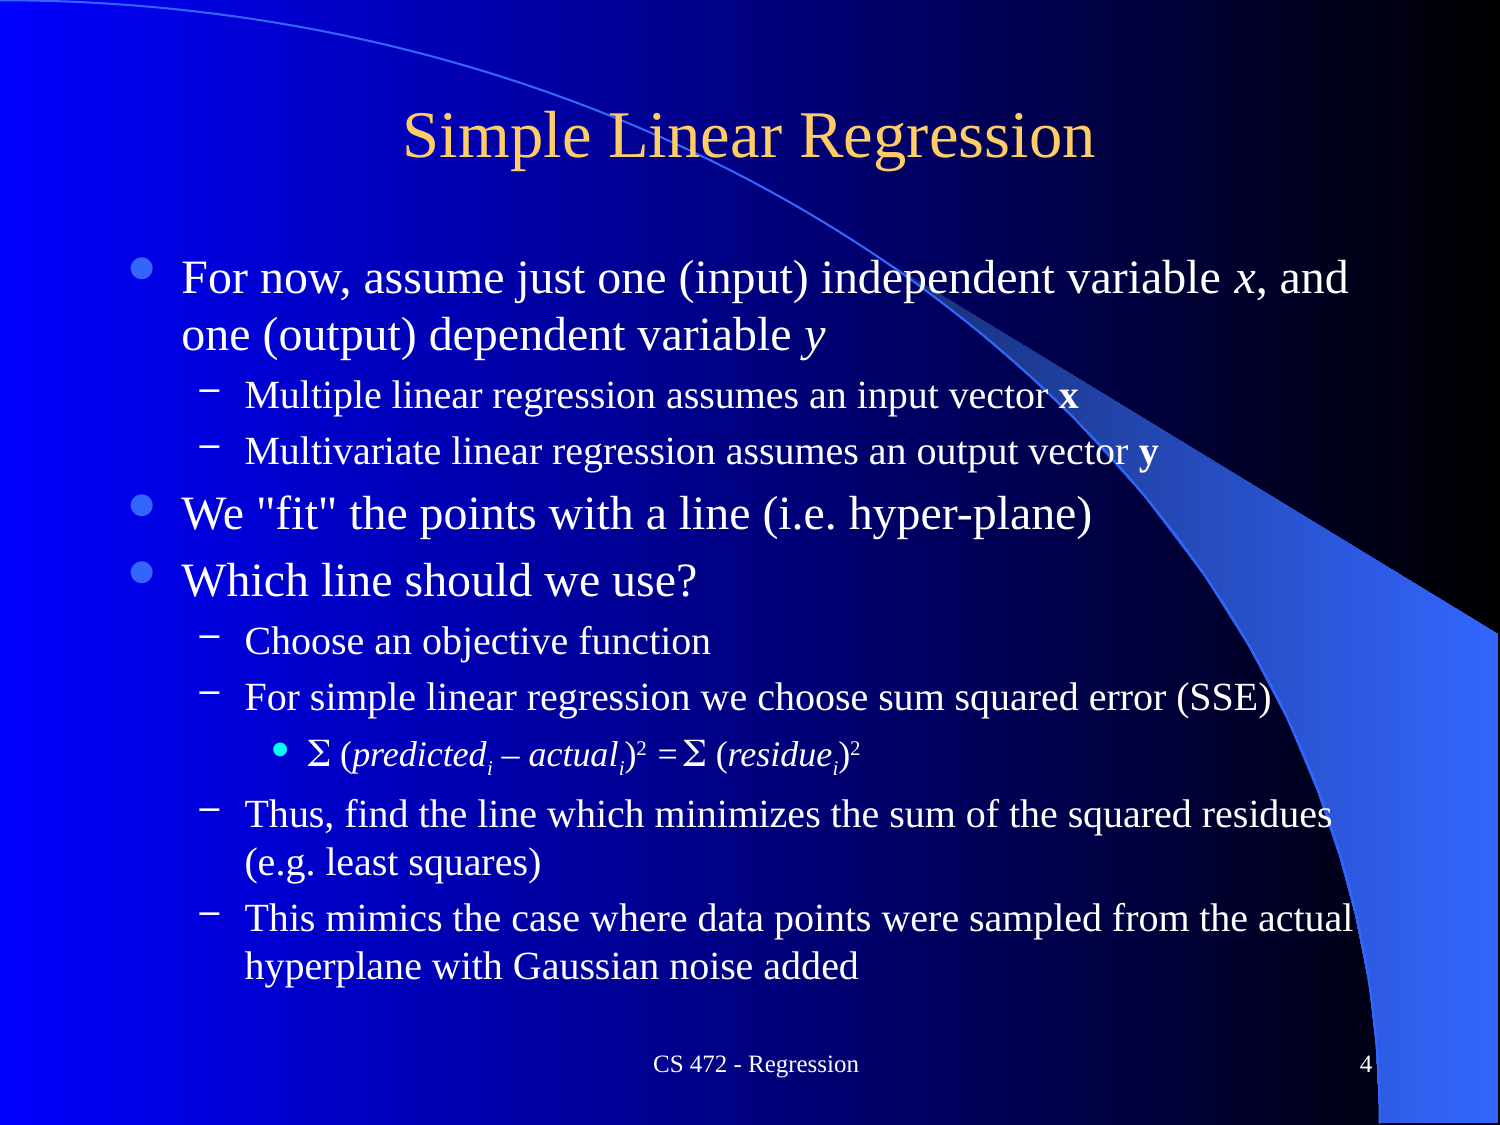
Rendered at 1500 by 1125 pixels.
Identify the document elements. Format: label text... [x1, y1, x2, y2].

footer CS 472 - Regression [474, 1024, 1038, 1101]
title Simple Linear Regression [112, 62, 1388, 201]
list For now, assume just one (input) independent variable x, and one (output) dependent variable y Multiple linear regression assumes an input vector x Multivariate linear regression assumes an output vector y We "fit" the points with a line (i.e. hyper-plane) Which line should we use? Choose an objective function For simple linear regression we choose sum squared error (SSE) S (predictedi – actuali)2 = S (residuei)2 Thus, find the line which minimizes the sum of the squared residues (e.g. least squares) This mimics the case where data points were sampled from the actual hyperplane with Gaussian noise added [112, 237, 1388, 1001]
slide_number 4 [1074, 1024, 1388, 1101]
